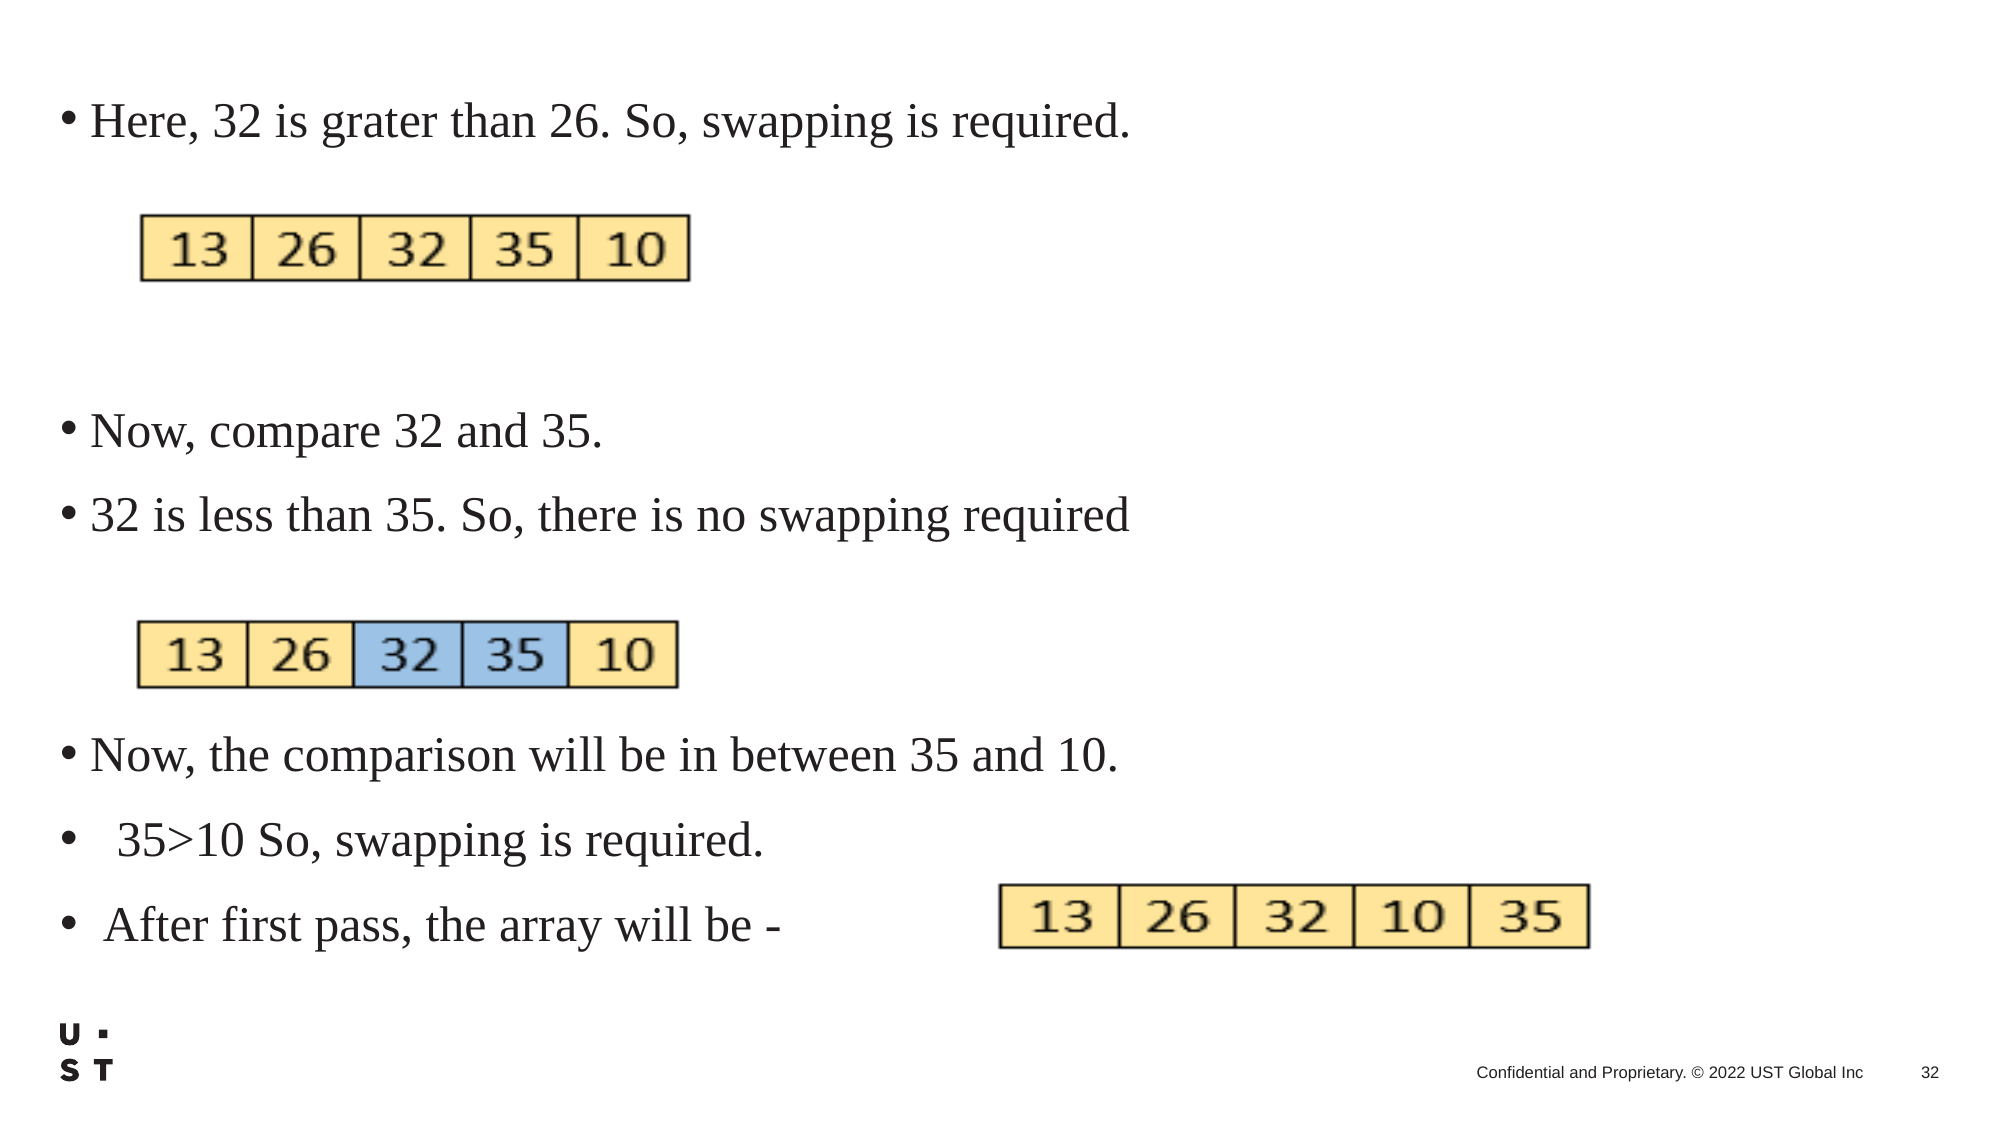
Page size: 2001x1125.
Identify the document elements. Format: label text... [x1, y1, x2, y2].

picture [847, 846, 1773, 989]
picture [0, 179, 848, 317]
picture [0, 586, 841, 718]
text_box Here, 32 is grater than 26. So, swapping is required. Now, compare 32 and 35. 32 is less than 35. So, there is no swapping required Now, the comparison will be in between 35 and 10. 35>10 So, swapping is required. After first pass, the array will be - [60, 87, 1922, 1037]
